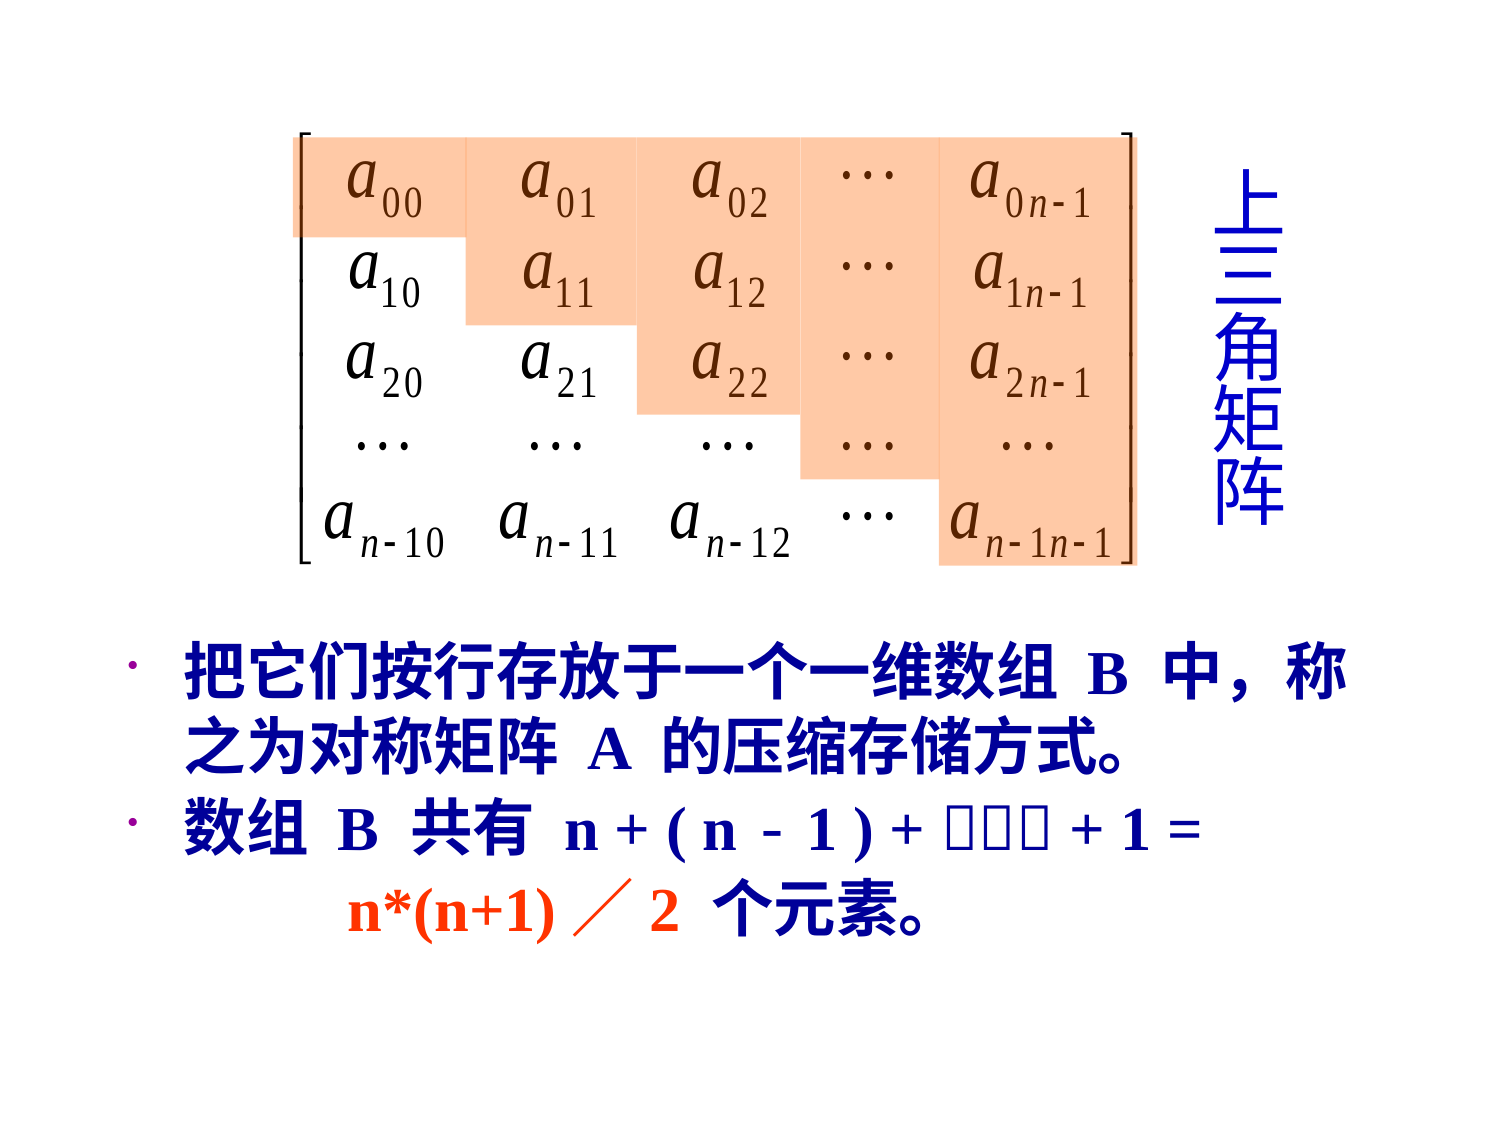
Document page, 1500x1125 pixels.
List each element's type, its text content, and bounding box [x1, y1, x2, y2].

text_box 上三角矩阵 [1196, 166, 1312, 542]
list 把它们按行存放于一个一维数组 B 中，称之为对称矩阵 A 的压缩存储方式。 数组 B 共有 n + ( n - 1 ) +  + 1 = n*(n+1)／2 个元素。 [112, 624, 1425, 987]
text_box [283, 119, 1160, 575]
